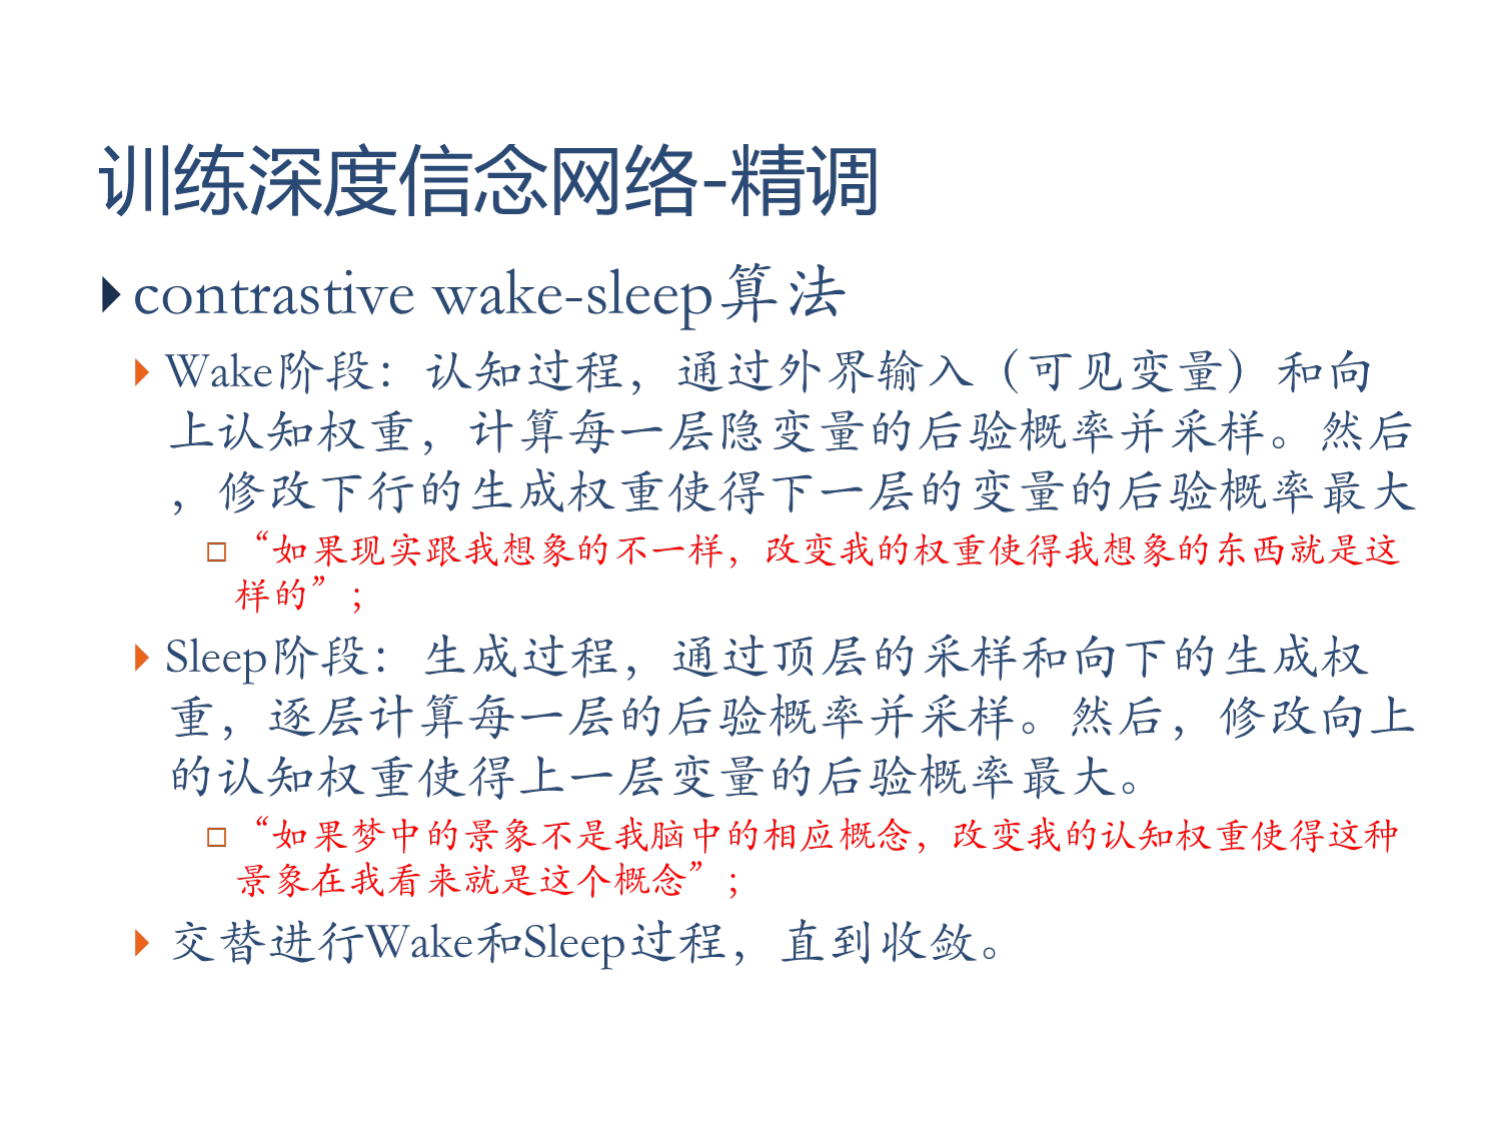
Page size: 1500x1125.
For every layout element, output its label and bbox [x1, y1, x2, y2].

picture [53, 69, 1446, 1056]
